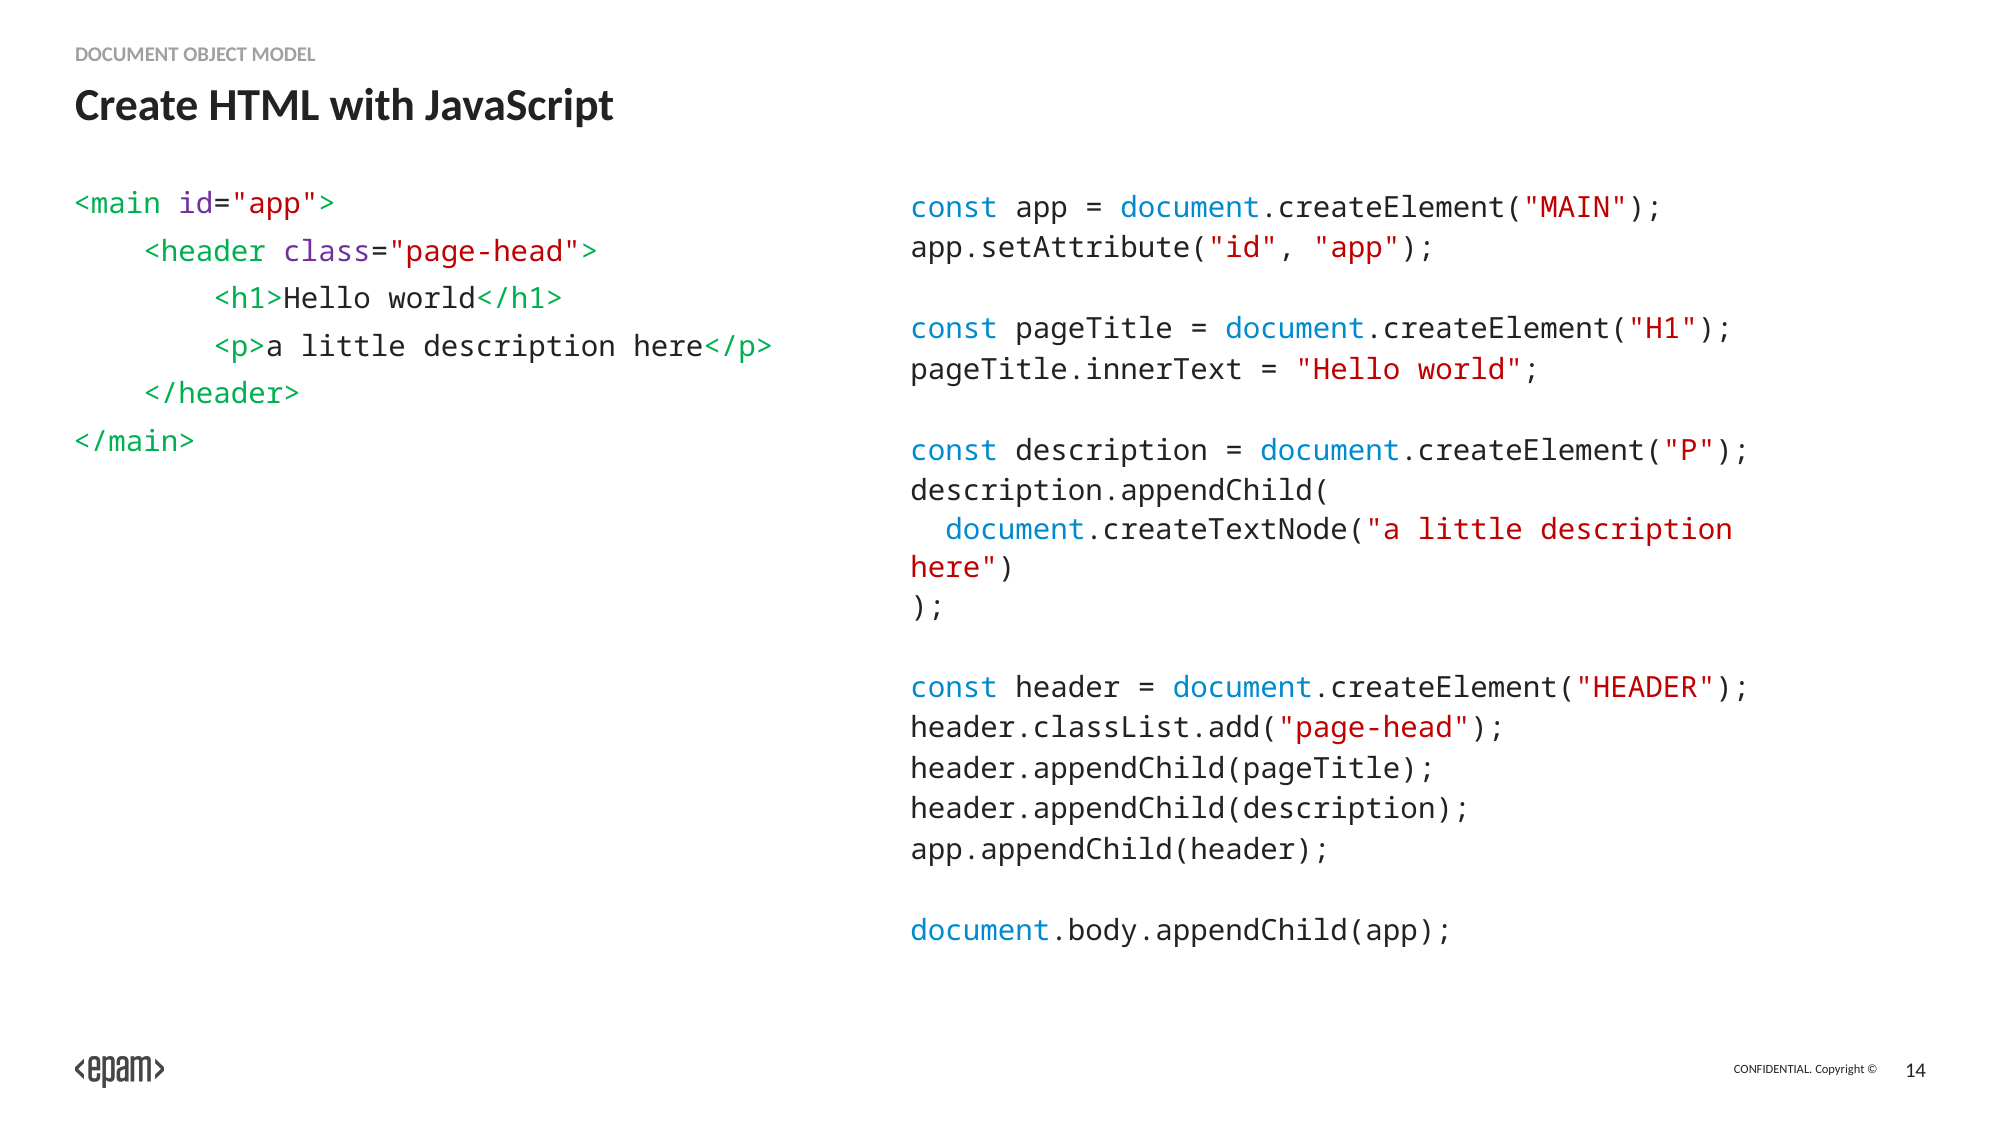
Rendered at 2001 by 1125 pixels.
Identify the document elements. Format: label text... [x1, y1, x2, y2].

text_box <main id="app"> <header class="page-head"> <h1>Hello world</h1> <p>a little description here</p> </header> </main> [58, 177, 815, 735]
title Create HTML with JavaScript [75, 75, 1925, 150]
list Document Object Model [75, 37, 668, 75]
text_box const app = document.createElement("MAIN"); app.setAttribute("id", "app"); const pageTitle = document.createElement("H1"); pageTitle.innerText = "Hello world"; const description = document.createElement("P"); description.appendChild( document.createTextNode("a little description here") ); const header = document.createElement("HEADER"); header.classList.add("page-head"); header.appendChild(pageTitle); header.appendChild(description); app.appendChild(header); document.body.appendChild(app); [895, 177, 1862, 930]
picture [75, 1056, 164, 1088]
